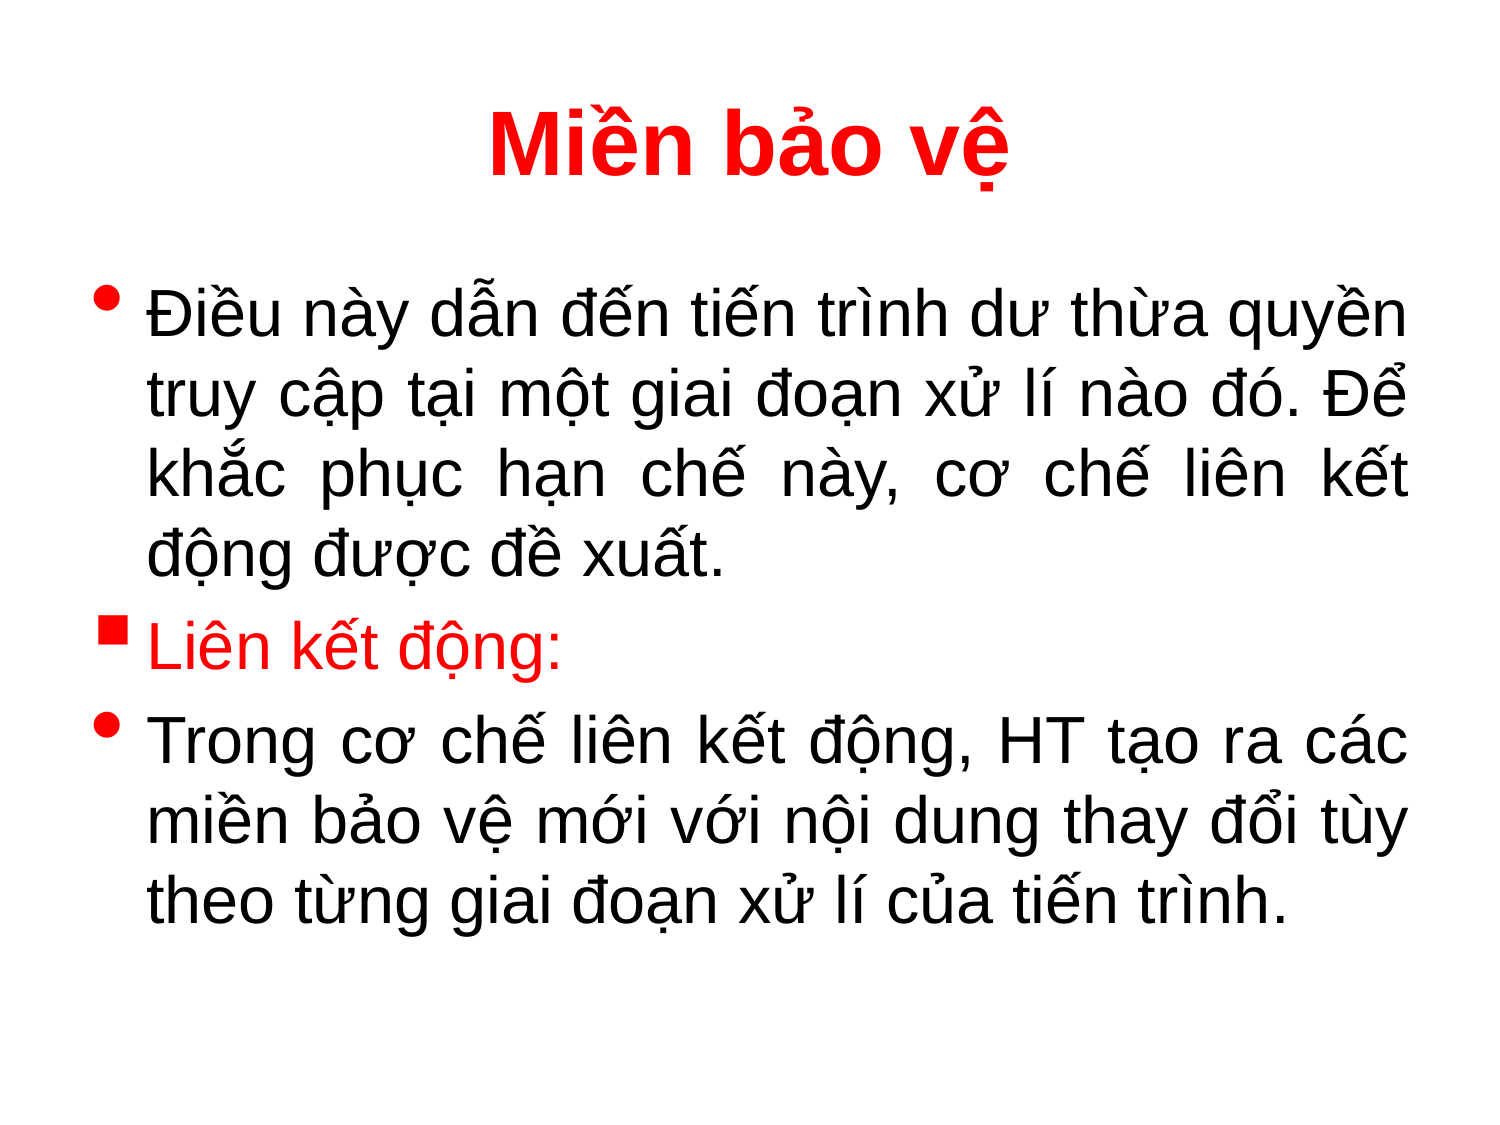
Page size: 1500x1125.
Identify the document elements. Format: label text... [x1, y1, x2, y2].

list Điều này dẫn đến tiến trình dư thừa quyền truy cập tại một giai đoạn xử lí nào đó. Để khắc phục hạn chế này, cơ chế liên kết động được đề xuất. Liên kết động: Trong cơ chế liên kết động, HT tạo ra các miền bảo vệ mới với nội dung thay đổi tùy theo từng giai đoạn xử lí của tiến trình. [74, 262, 1426, 1006]
title Miền bảo vệ [74, 44, 1426, 233]
